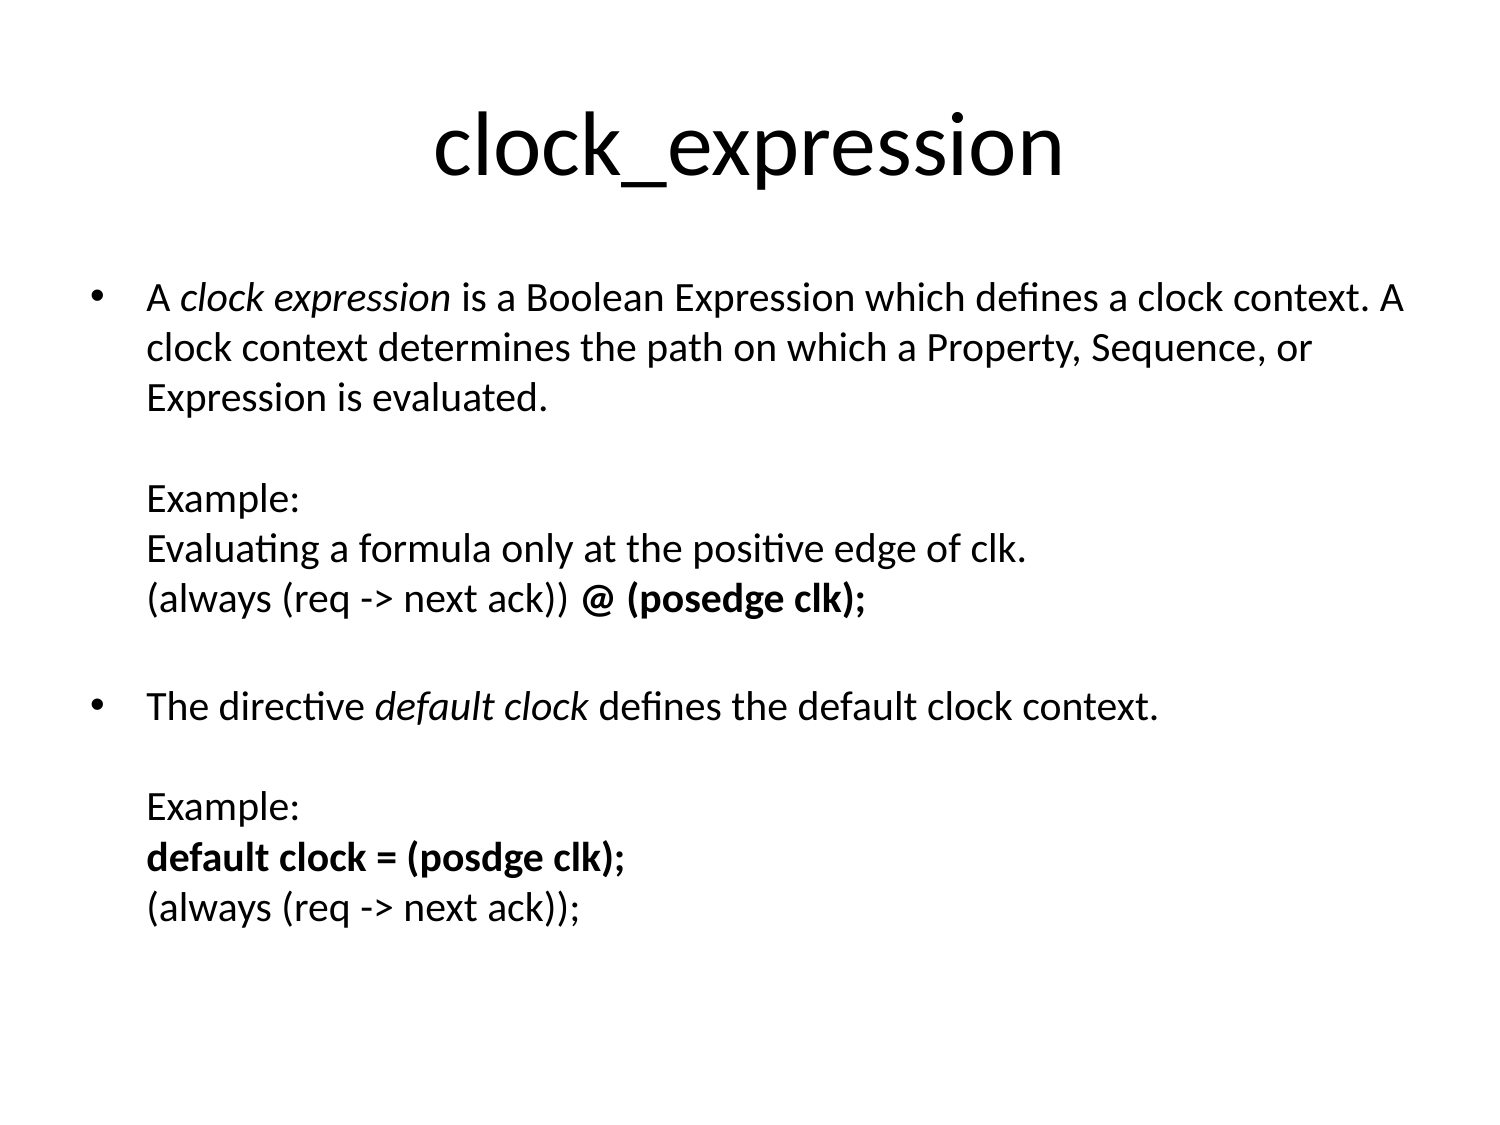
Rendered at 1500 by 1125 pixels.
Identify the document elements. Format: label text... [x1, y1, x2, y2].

title clock_expression [75, 45, 1425, 233]
list A clock expression is a Boolean Expression which defines a clock context. A clock context determines the path on which a Property, Sequence, or Expression is evaluated. Example: Evaluating a formula only at the positive edge of clk. (always (req -> next ack)) @ (posedge clk); The directive default clock defines the default clock context. Example: default clock = (posdge clk); (always (req -> next ack)); [75, 262, 1425, 1005]
